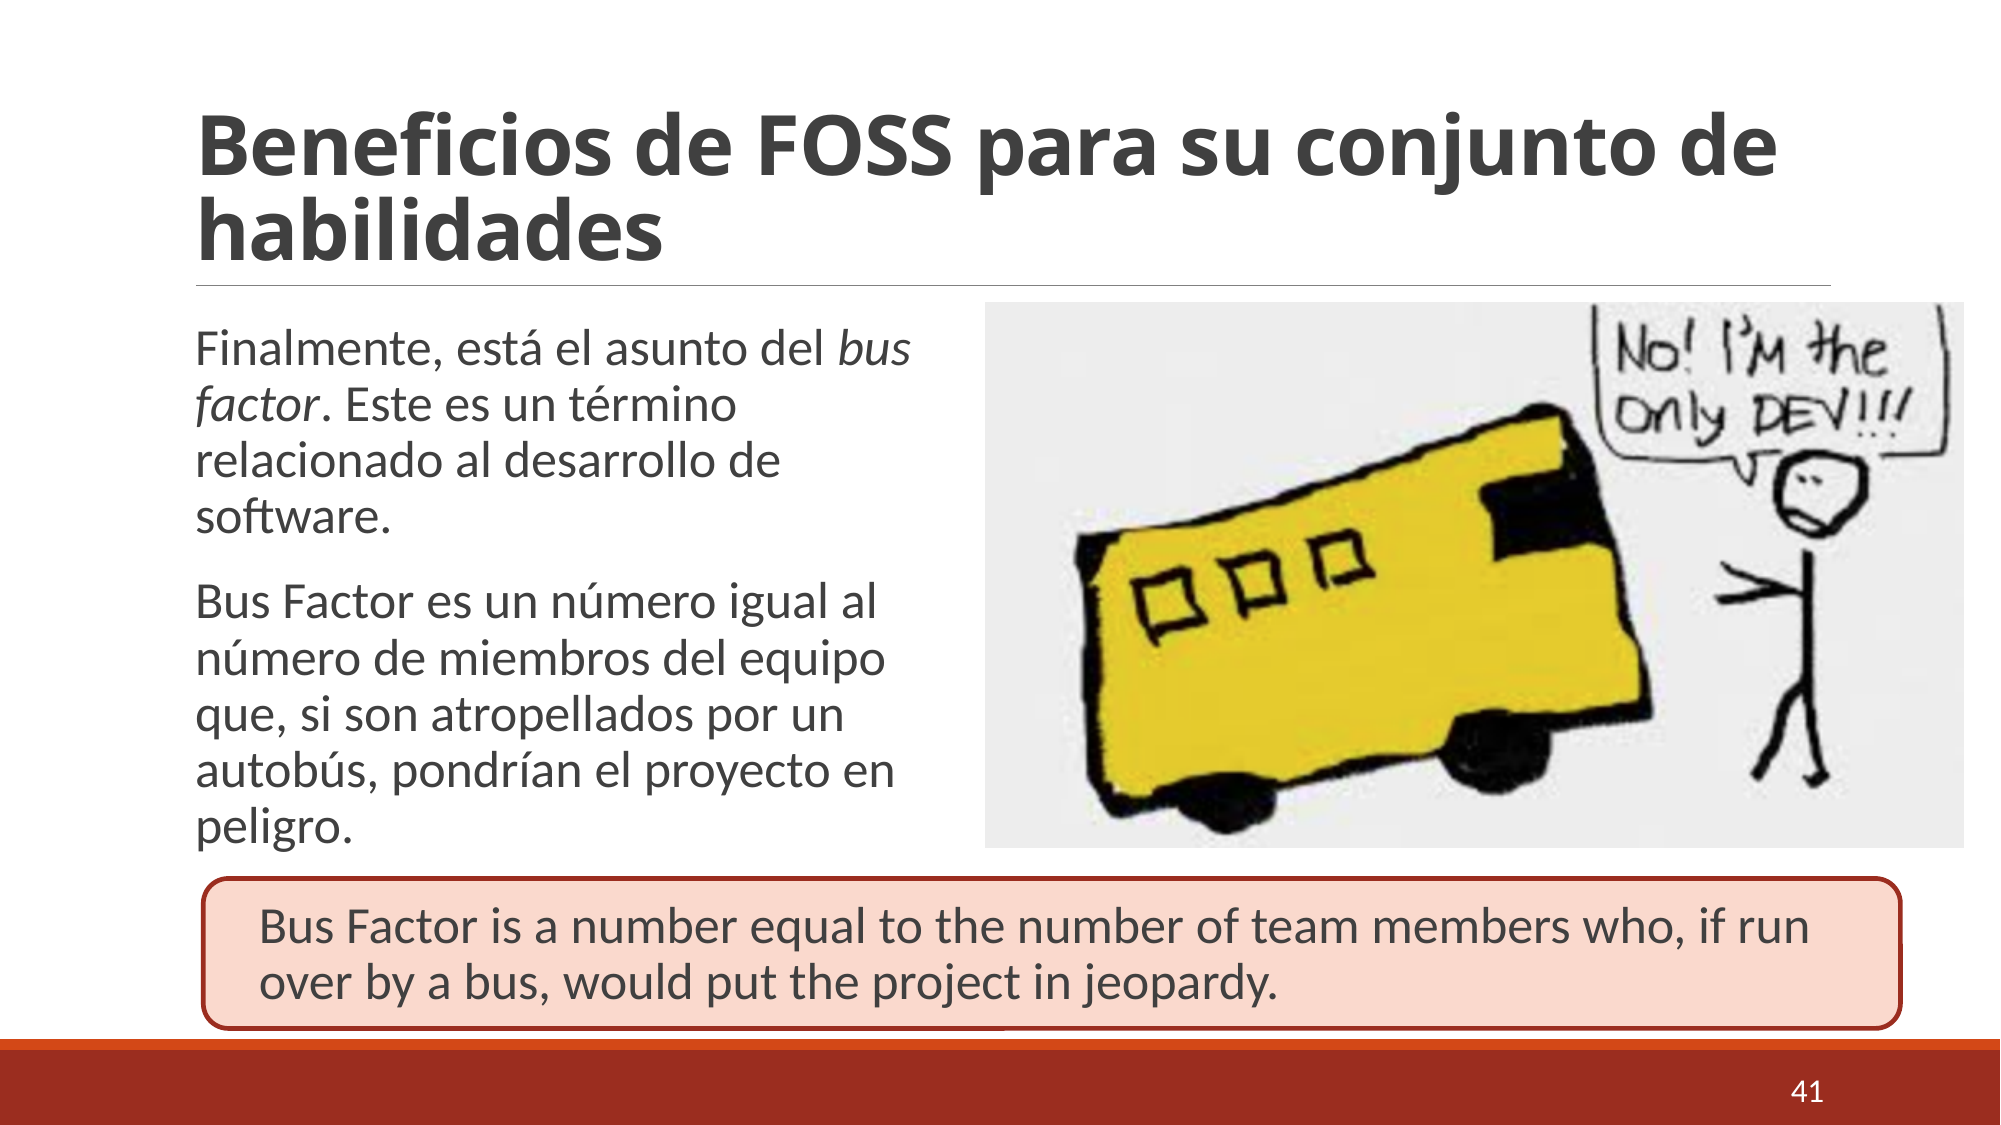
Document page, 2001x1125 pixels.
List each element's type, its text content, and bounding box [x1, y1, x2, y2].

picture [985, 302, 1964, 848]
text_box [201, 877, 1902, 1030]
title Beneficios de FOSS para su conjunto de habilidades [180, 47, 1883, 285]
text_box Bus Factor is a number equal to the number of team members who, if run over by a bus, would put the project in jeopardy. [243, 891, 1853, 1125]
list Finalmente, está el asunto del bus factor. Este es un término relacionado al desarrollo de software. Bus Factor es un número igual al número de miembros del equipo que, si son atropellados por un autobús, pondrían el proyecto en peligro. [180, 312, 946, 857]
